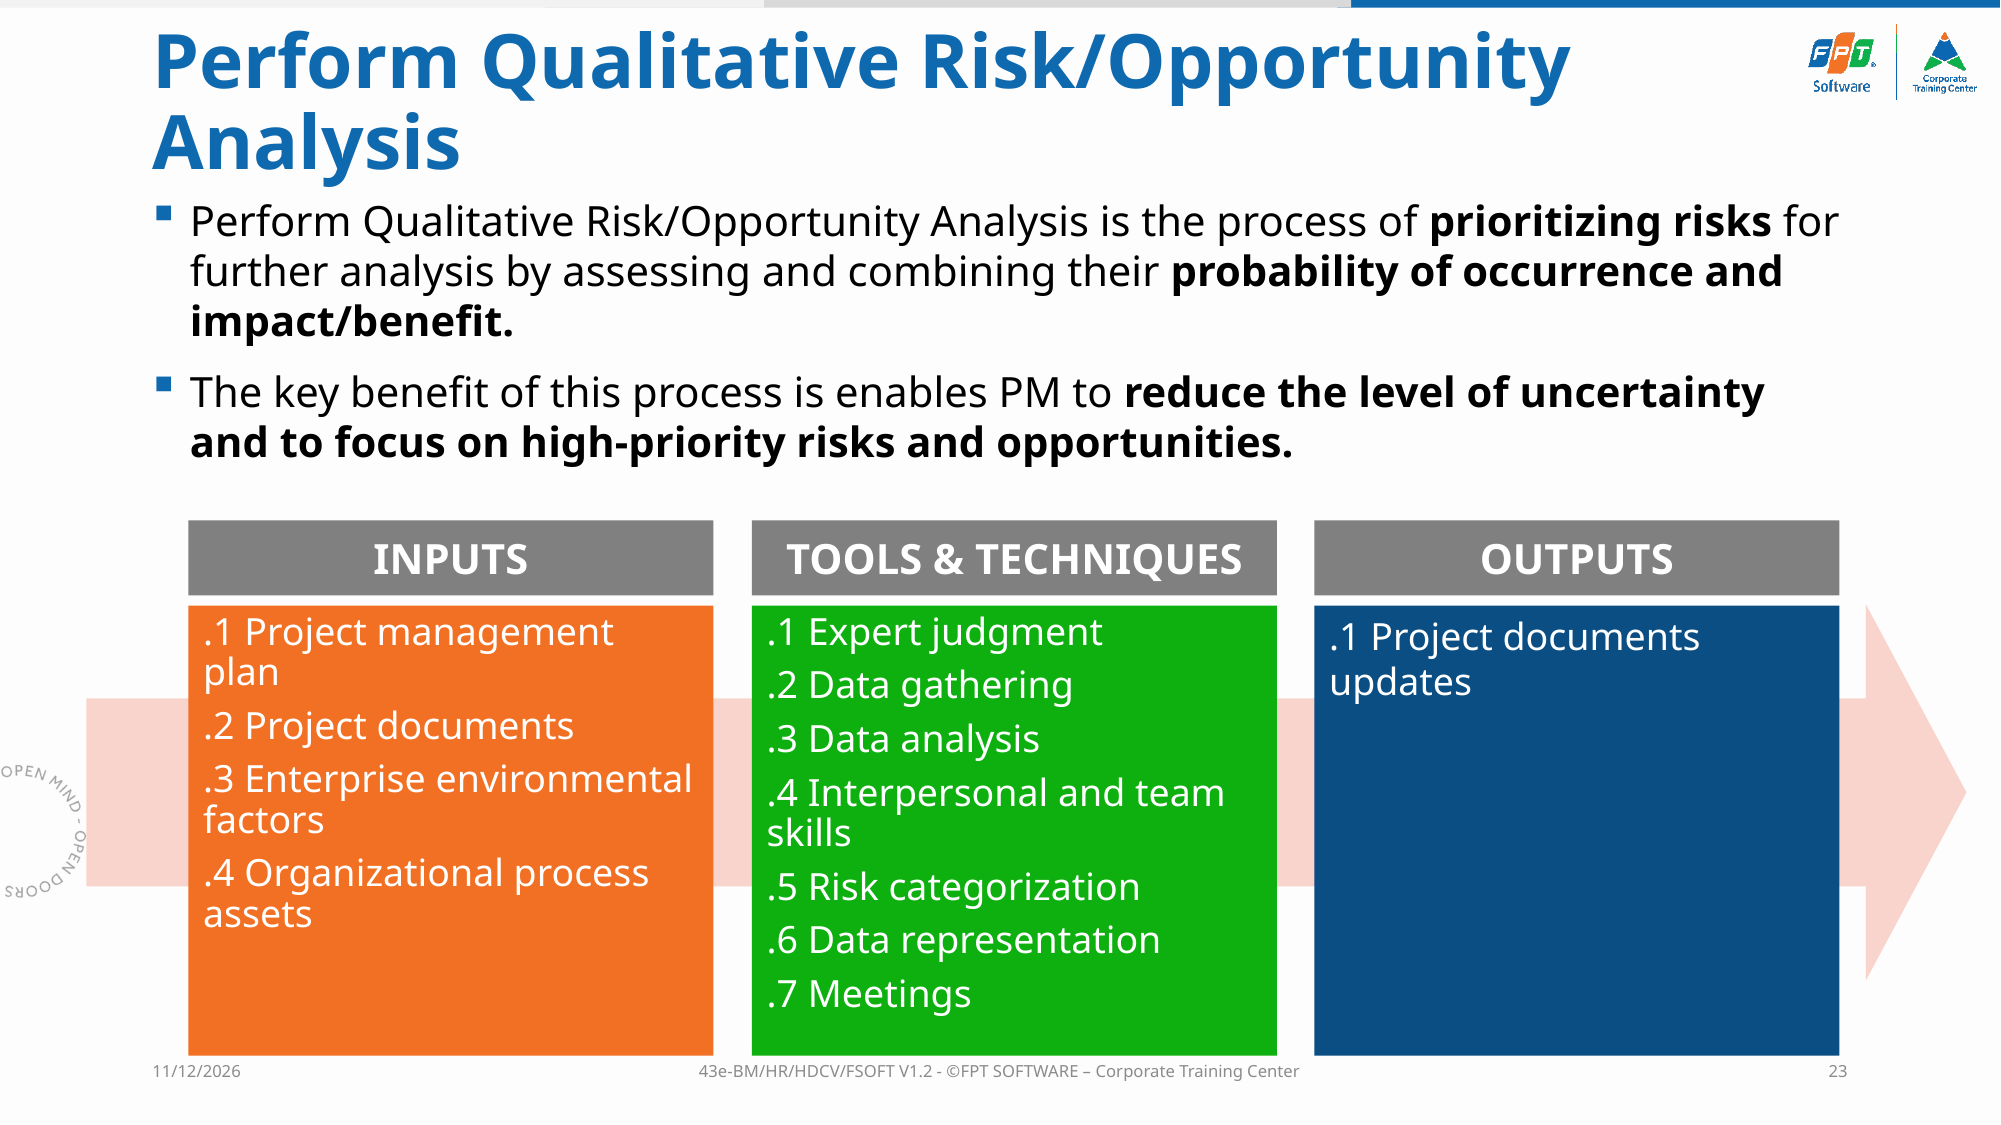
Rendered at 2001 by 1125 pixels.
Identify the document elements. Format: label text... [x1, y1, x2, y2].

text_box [86, 520, 1967, 1056]
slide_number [137, 1056, 588, 1103]
footer 43e-BM/HR/HDCV/FSOFT V1.2 - ©FPT SOFTWARE – Corporate Training Center [662, 1056, 1338, 1103]
picture [1863, 24, 1977, 100]
list Perform Qualitative Risk/Opportunity Analysis is the process of prioritizing risks for further analysis by assessing and combining their probability of occurrence and impact/benefit. The key benefit of this process is enables PM to reduce the level of uncertainty and to focus on high-priority risks and opportunities. [137, 188, 1863, 498]
title Perform Qualitative Risk/Opportunity Analysis [137, 22, 1863, 188]
slide_number 23 [1412, 1056, 1863, 1103]
